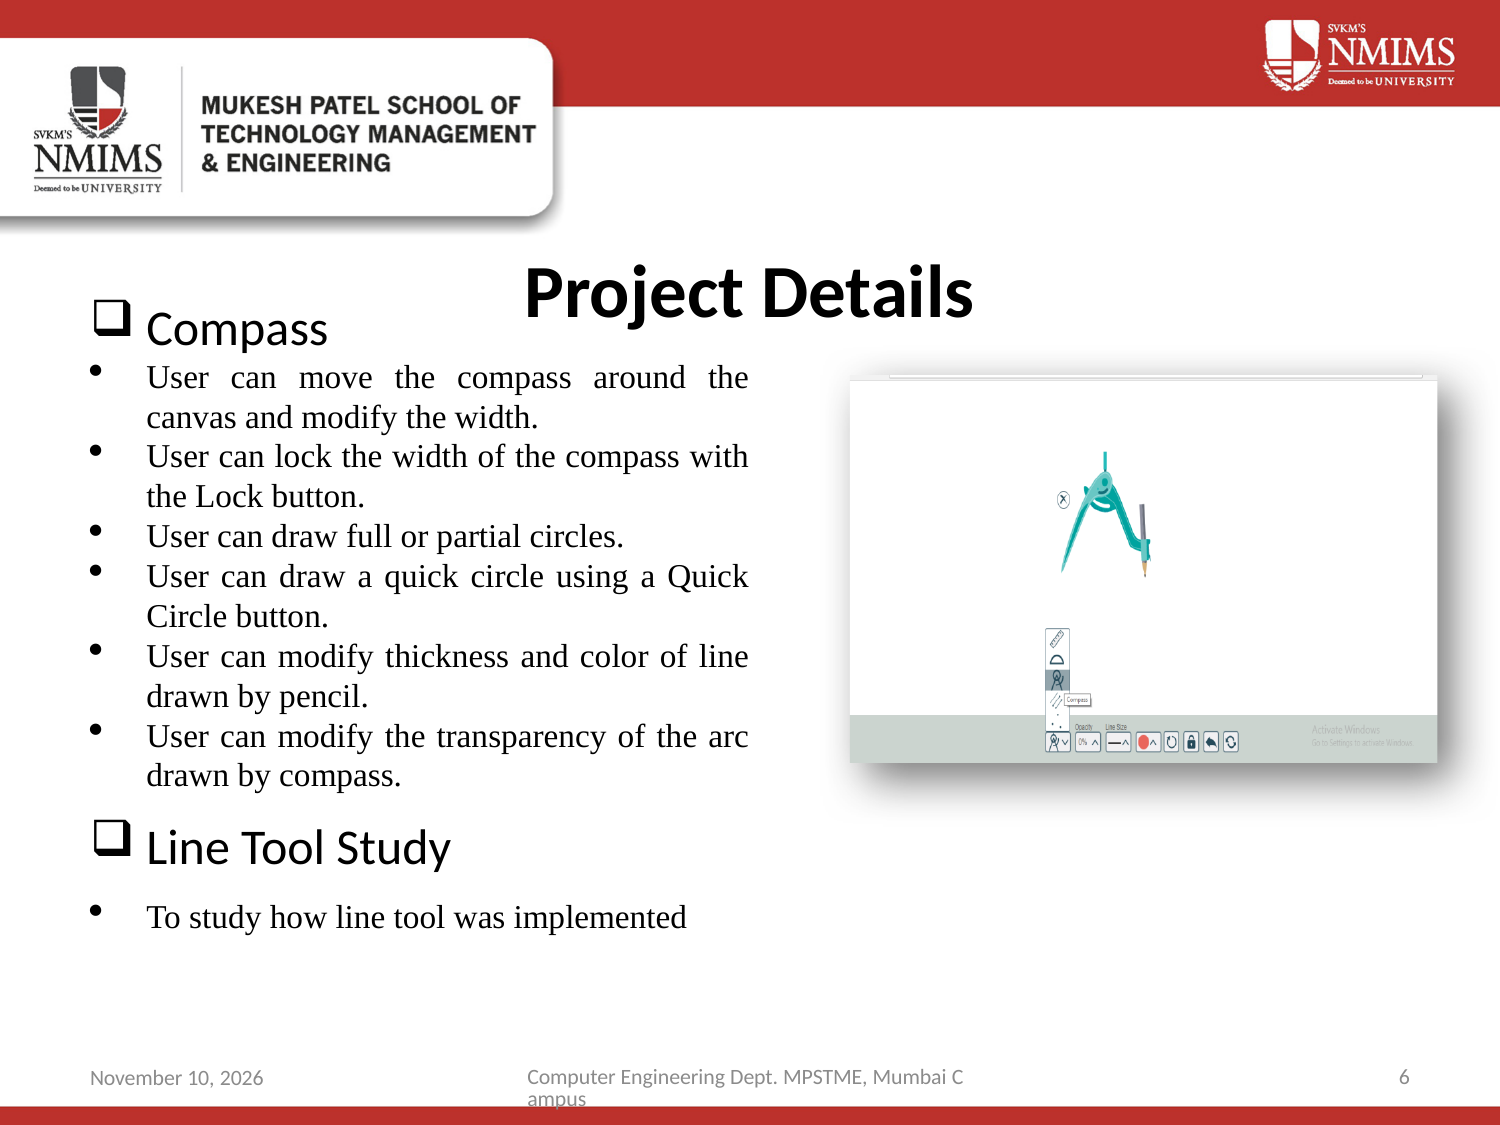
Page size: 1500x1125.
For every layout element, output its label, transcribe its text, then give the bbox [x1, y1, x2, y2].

footer Computer Engineering Dept. MPSTME, Mumbai Campus [512, 1045, 988, 1106]
list Compass User can move the compass around the canvas and modify the width. User can lock the width of the compass with the Lock button. User can draw full or partial circles. User can draw a quick circle using a Quick Circle button. User can modify thickness and color of line drawn by pencil. User can modify the transparency of the arc drawn by compass. Line Tool Study To study how line tool was implemented [75, 287, 1425, 1043]
title Project Details [75, 212, 1425, 287]
slide_number 6 [1074, 1045, 1425, 1106]
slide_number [75, 1046, 425, 1107]
picture [0, 0, 1500, 1125]
